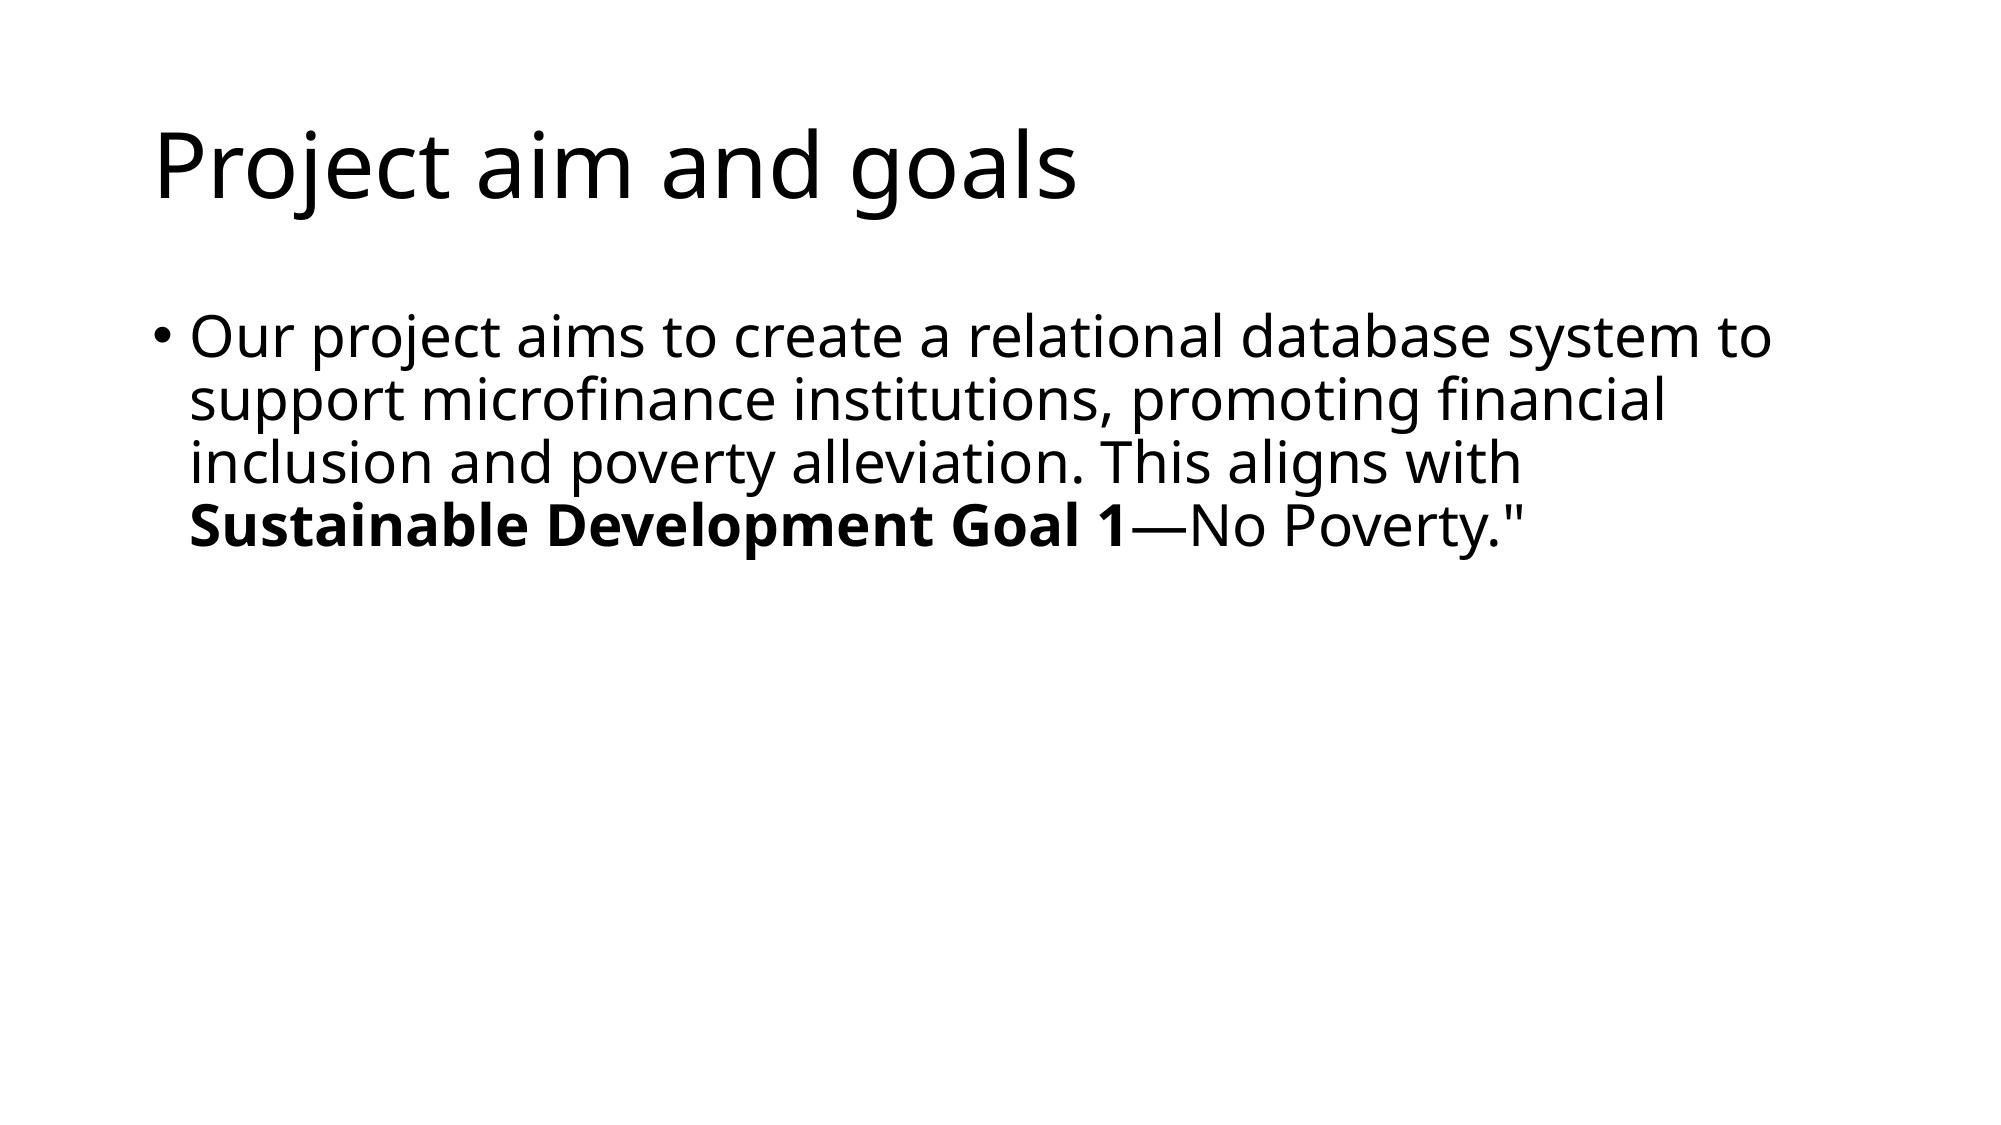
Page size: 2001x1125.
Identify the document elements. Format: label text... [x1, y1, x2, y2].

title Project aim and goals [137, 59, 1863, 278]
list Our project aims to create a relational database system to support microfinance institutions, promoting financial inclusion and poverty alleviation. This aligns with Sustainable Development Goal 1—No Poverty." [137, 299, 1863, 1014]
